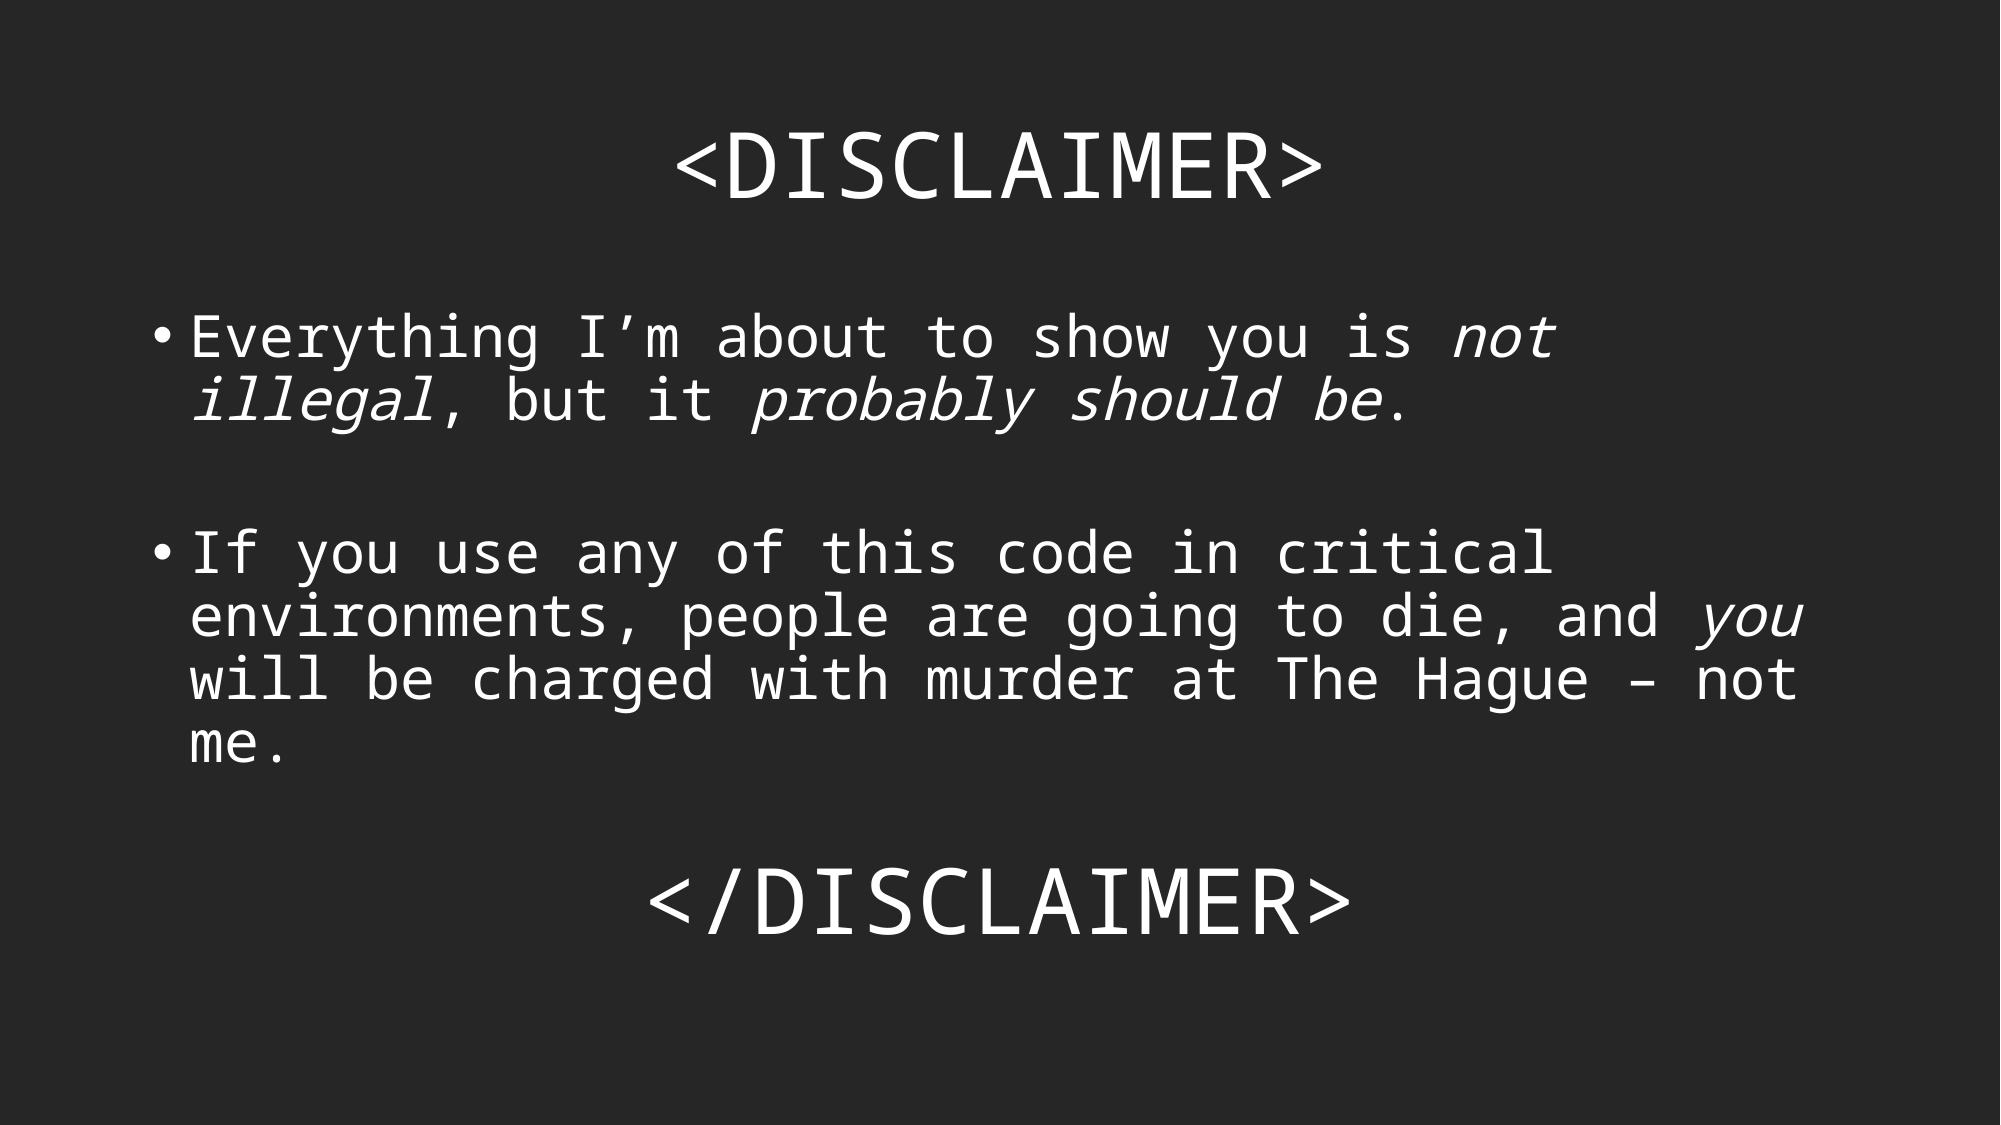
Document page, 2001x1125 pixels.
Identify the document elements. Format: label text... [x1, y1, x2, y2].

list Everything I’m about to show you is not illegal, but it probably should be. If you use any of this code in critical environments, people are going to die, and you will be charged with murder at The Hague – not me. [137, 299, 1863, 795]
title <DISCLAIMER> [137, 59, 1863, 278]
text_box </DISCLAIMER> [137, 795, 1863, 1014]
